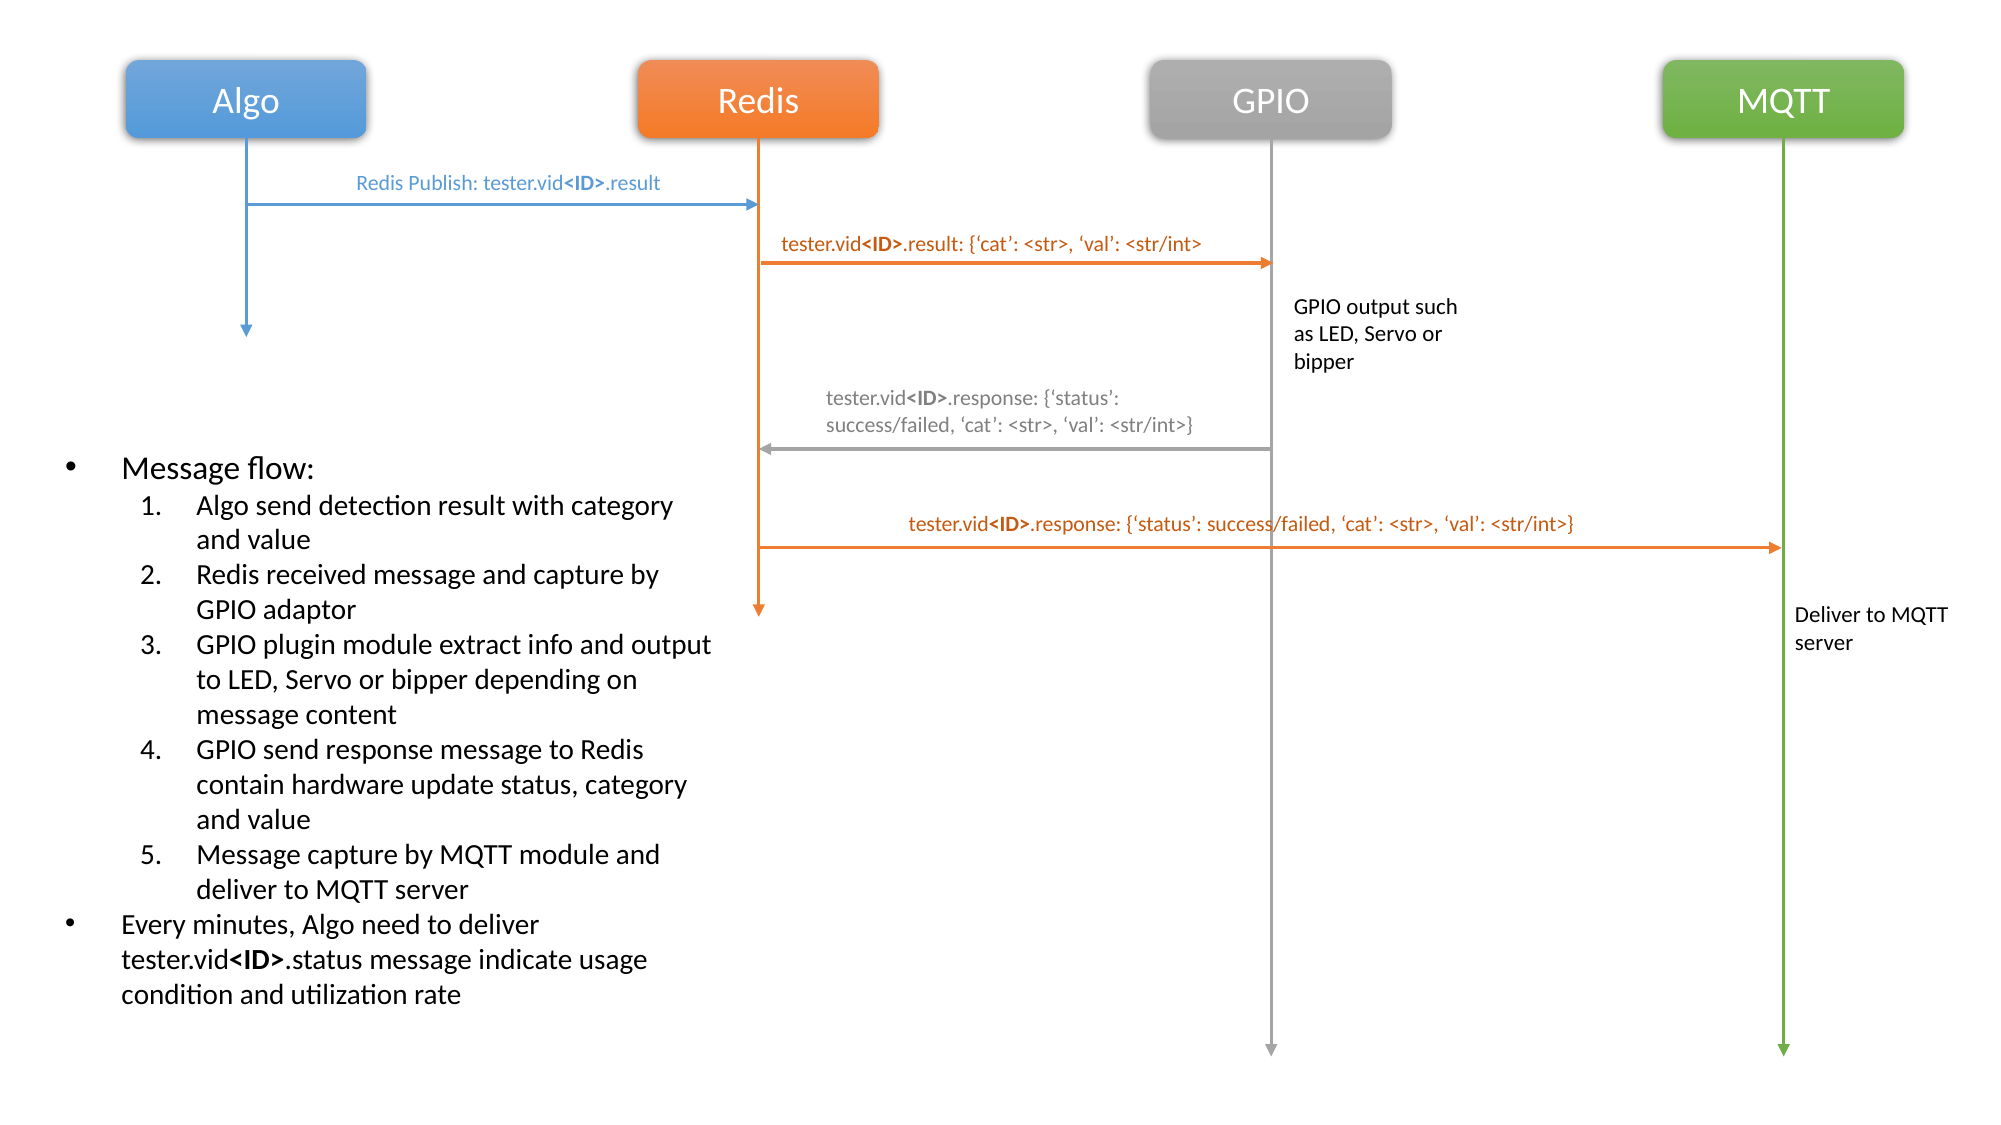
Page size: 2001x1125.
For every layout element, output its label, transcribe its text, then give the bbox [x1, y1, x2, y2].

text_box Redis [638, 60, 880, 138]
text_box tester.vid<ID>.response: {‘status’: success/failed, ‘cat’: <str>, ‘val’: <str/int>} [894, 502, 1271, 544]
text_box tester.vid<ID>.result: {‘cat’: <str>, ‘val’: <str/int> [766, 222, 1256, 262]
text_box Redis Publish: tester.vid<ID>.result [341, 161, 687, 202]
text_box GPIO output such as LED, Servo or bipper [1279, 284, 1497, 382]
text_box Algo [125, 60, 367, 138]
text_box MQTT [1663, 60, 1904, 138]
text_box GPIO [1150, 60, 1392, 138]
text_box tester.vid<ID>.response: {‘status’: success/failed, ‘cat’: <str>, ‘val’: <str/int>} [811, 376, 1264, 444]
text_box Deliver to MQTT server [1784, 592, 1998, 663]
text_box Message flow: Algo send detection result with category and value Redis received message and capture by GPIO adaptor GPIO plugin module extract info and output to LED, Servo or bipper depending on message content GPIO send response message to Redis contain hardware update status, category and value Message capture by MQTT module and deliver to MQTT server Every minutes, Algo need to deliver tester.vid<ID>.status message indicate usage condition and utilization rate [50, 438, 733, 1018]
text_box tester.vid<ID>.response: {‘status’: success/failed, ‘cat’: <str>, ‘val’: <str/int>} [1272, 502, 1633, 544]
